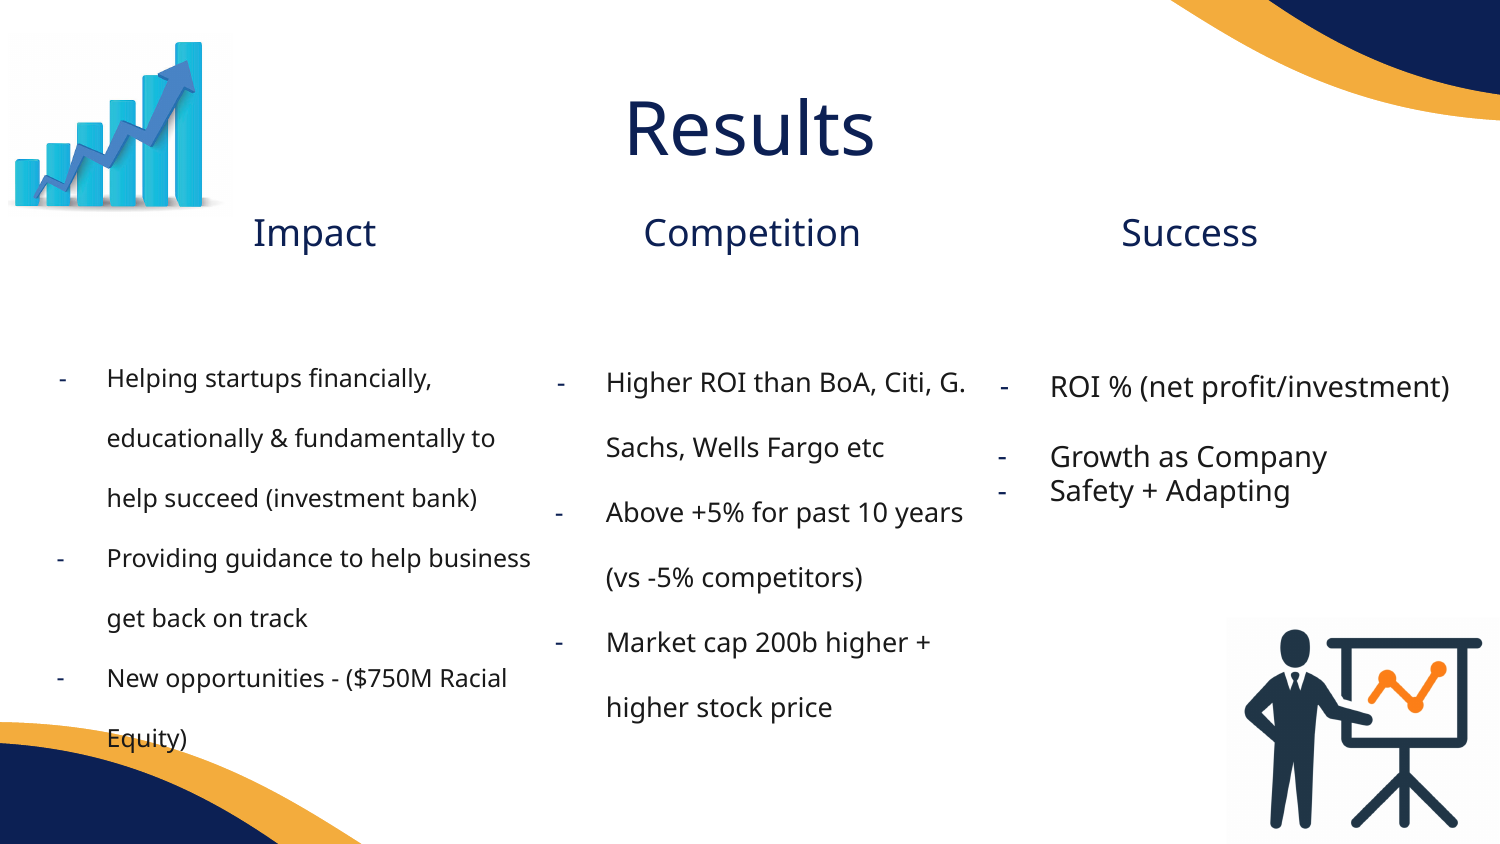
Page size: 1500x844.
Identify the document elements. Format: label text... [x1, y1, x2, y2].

subtitle ROI % (net profit/investment) Growth as Company Safety + Adapting [959, 317, 1500, 618]
title Results [238, 87, 1381, 164]
title Success [994, 188, 1386, 274]
title Impact [119, 188, 511, 274]
picture [1226, 617, 1500, 844]
picture [7, 33, 233, 218]
subtitle Helping startups financially, educationally & fundamentally to help succeed (investment bank) Providing guidance to help business get back on track New opportunities - ($750M Racial Equity) [16, 317, 515, 693]
subtitle Higher ROI than BoA, Citi, G. Sachs, Wells Fargo etc Above +5% for past 10 years (vs -5% competitors) Market cap 200b higher + higher stock price [515, 317, 990, 742]
title Competition [556, 188, 949, 274]
